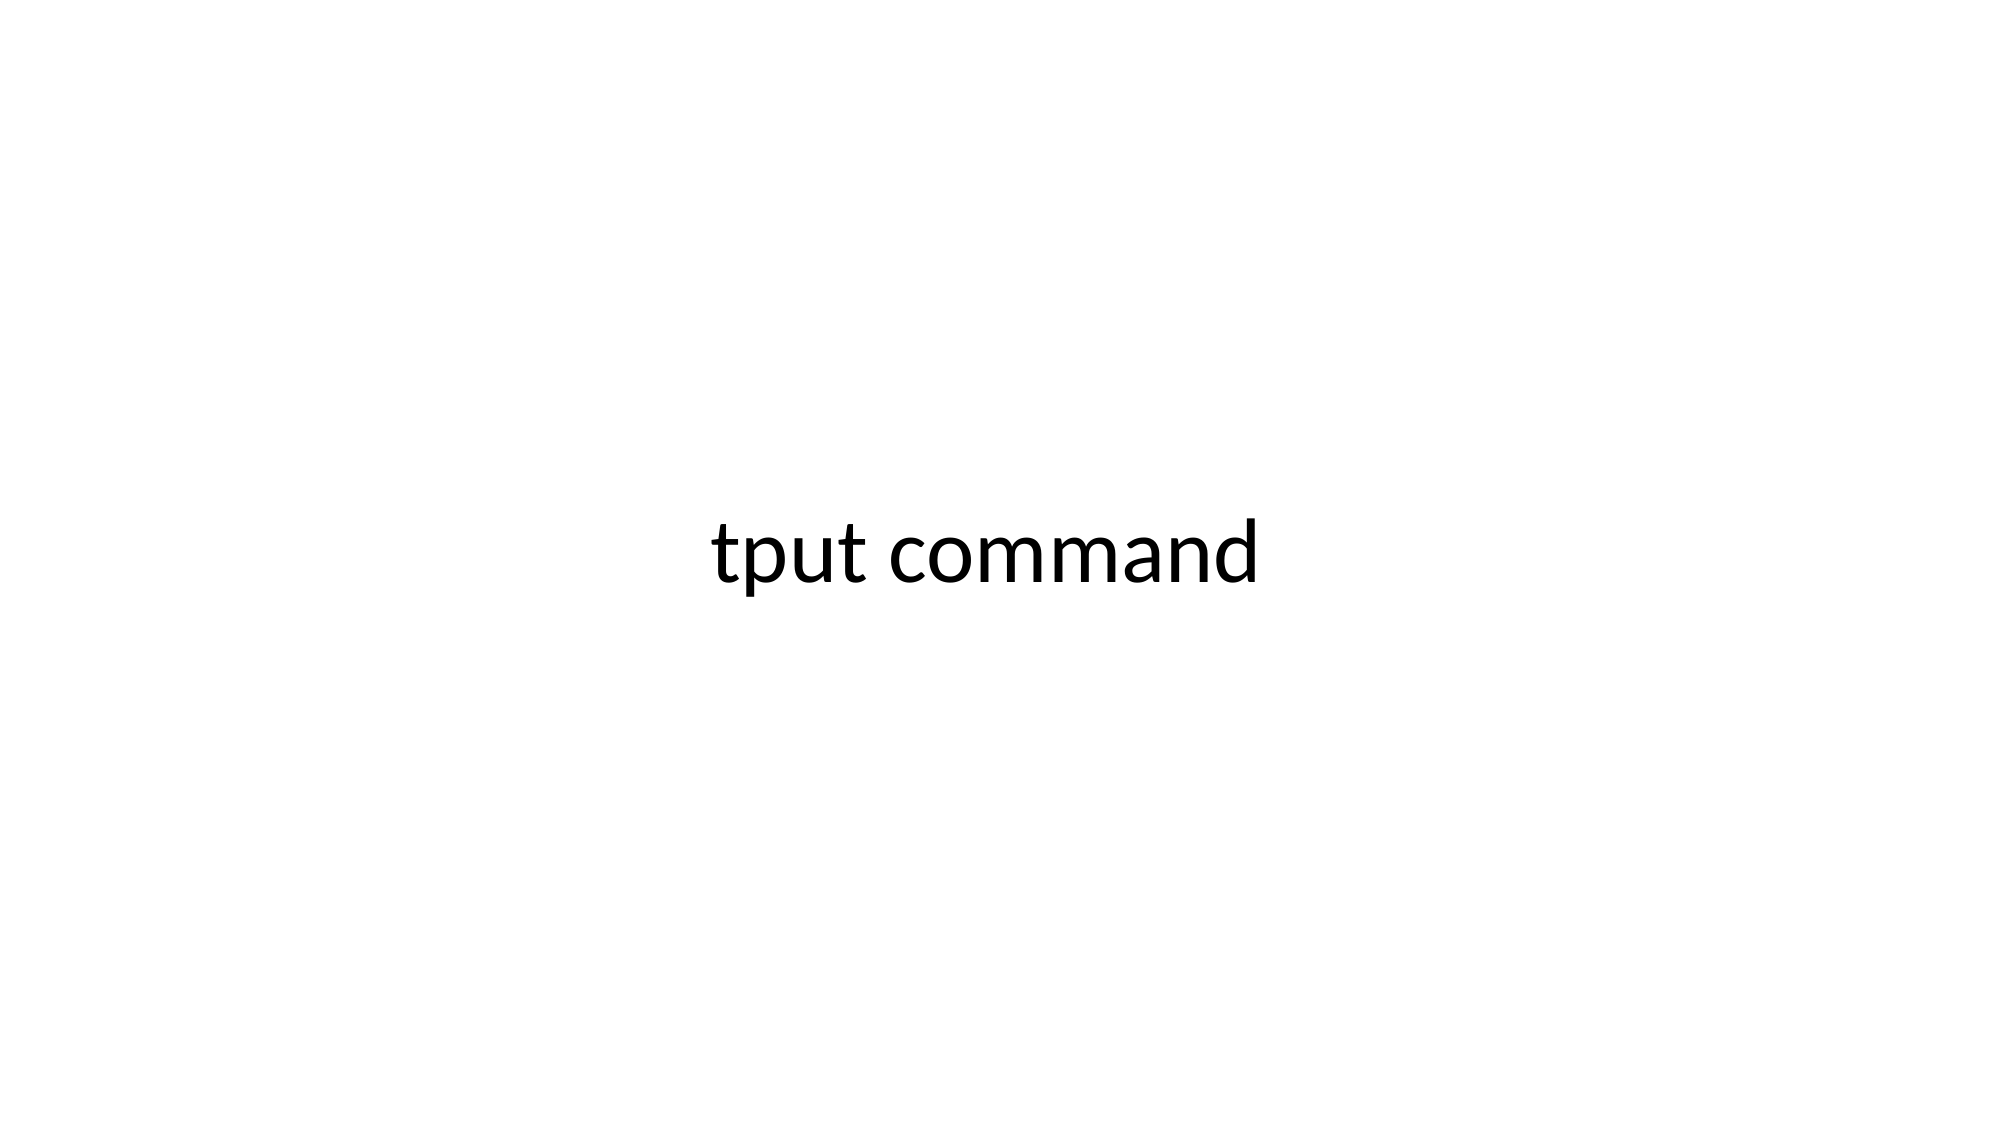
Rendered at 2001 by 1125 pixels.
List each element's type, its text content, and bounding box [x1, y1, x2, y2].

text_box tput command [695, 483, 1305, 609]
